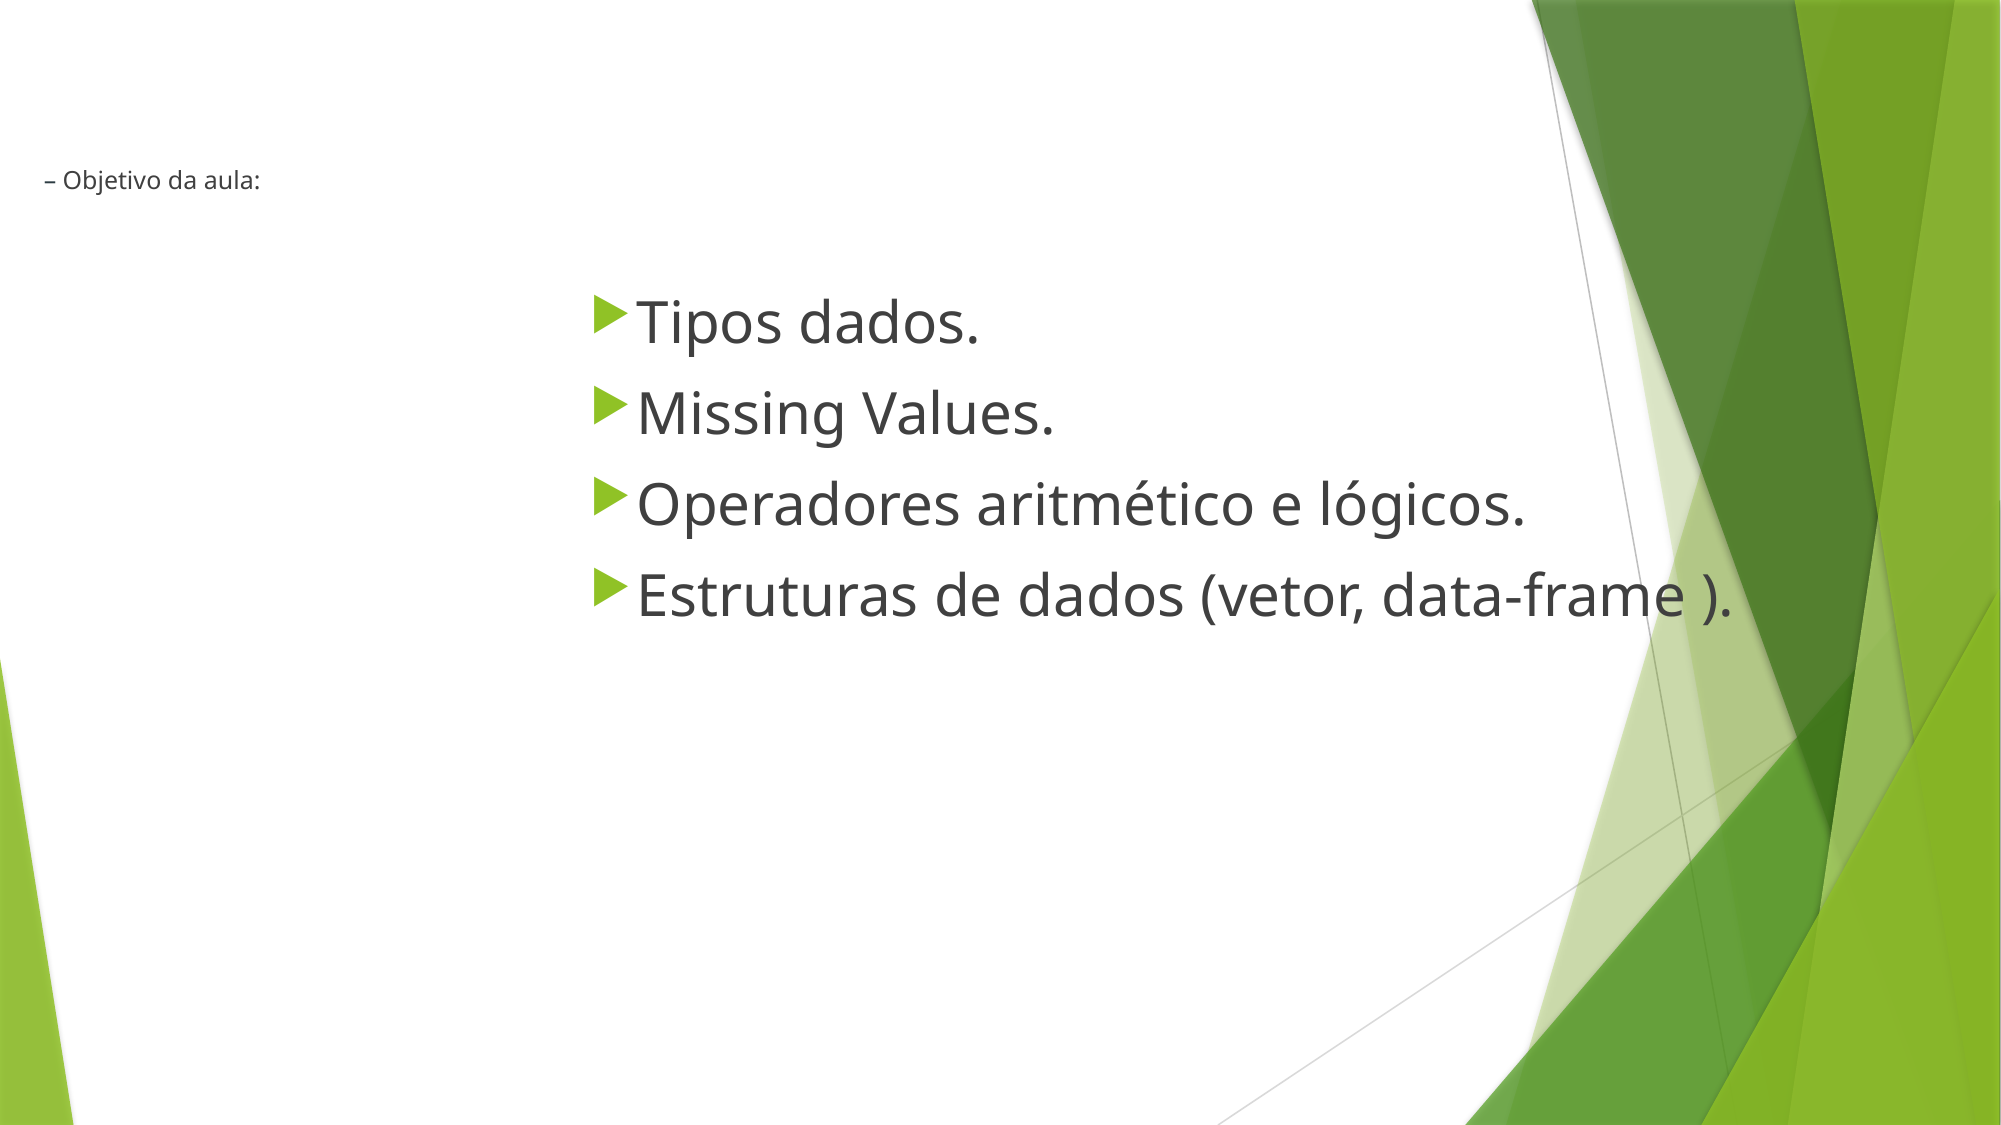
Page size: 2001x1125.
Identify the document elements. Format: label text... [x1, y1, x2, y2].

title – Objetivo da aula: [28, 157, 1754, 233]
text_box Tipos dados. Missing Values. Operadores aritmético e lógicos. Estruturas de dados (vetor, data-frame ). [500, 278, 1770, 636]
